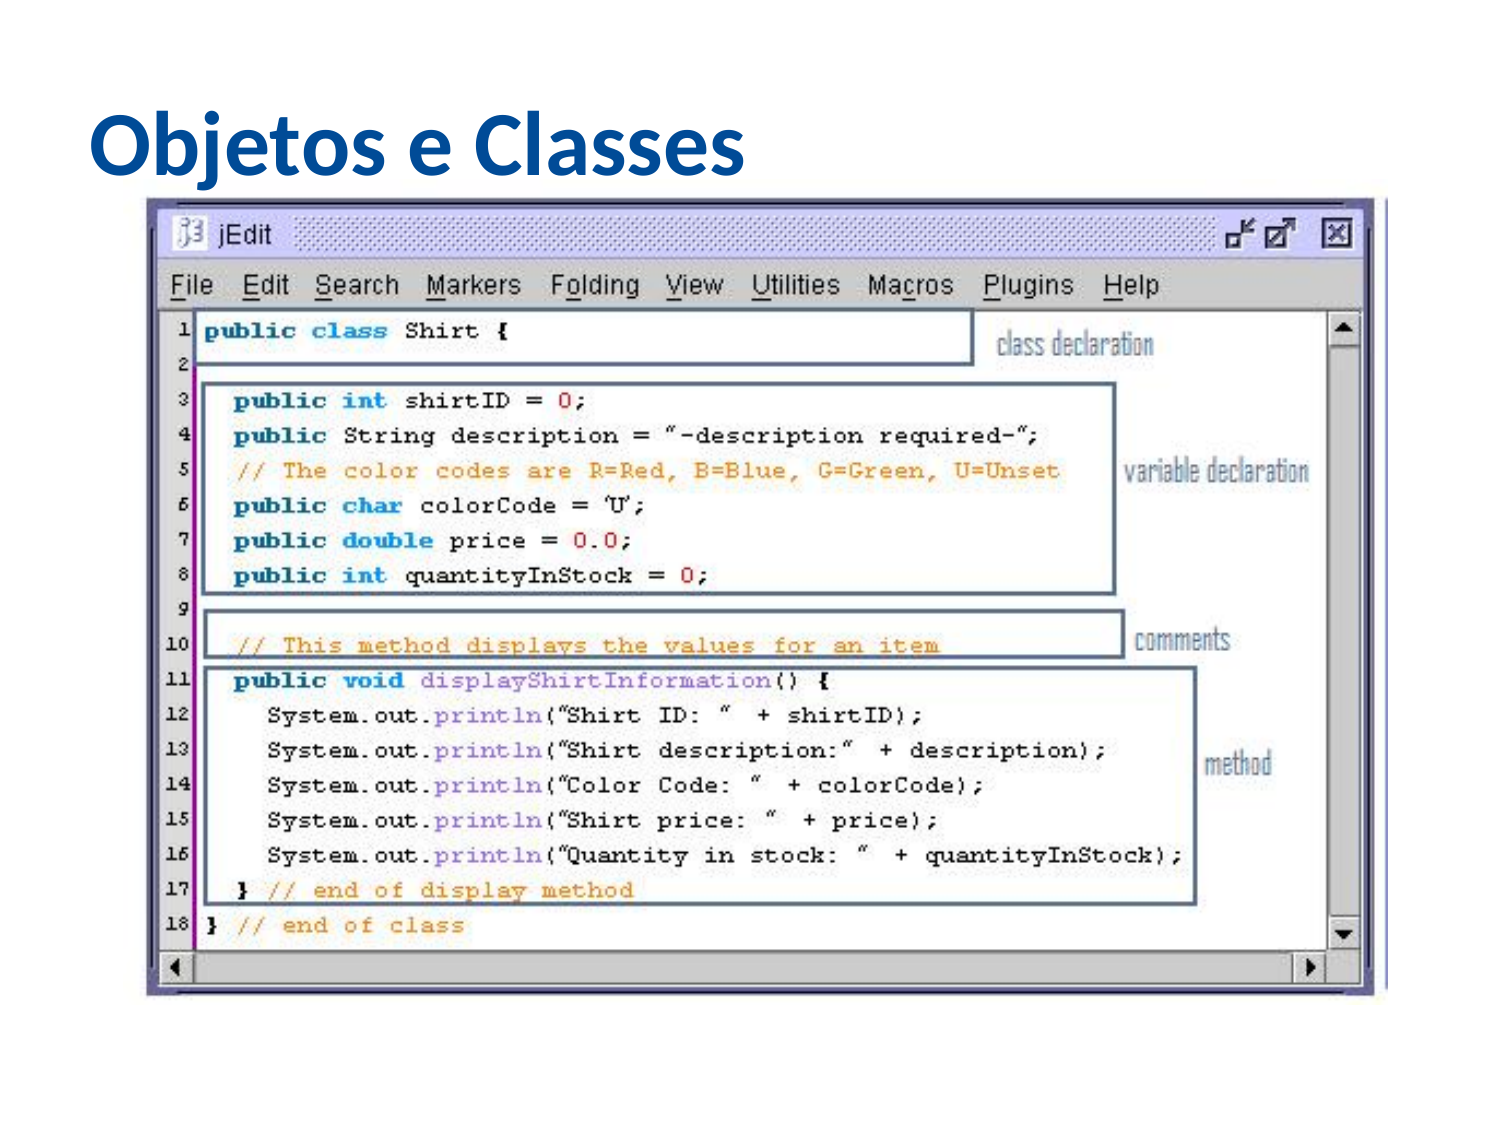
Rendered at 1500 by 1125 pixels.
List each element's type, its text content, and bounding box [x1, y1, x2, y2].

text_box Objetos e Classes [75, 45, 1425, 233]
text_box [171, 975, 1424, 1037]
picture [123, 179, 1389, 1006]
